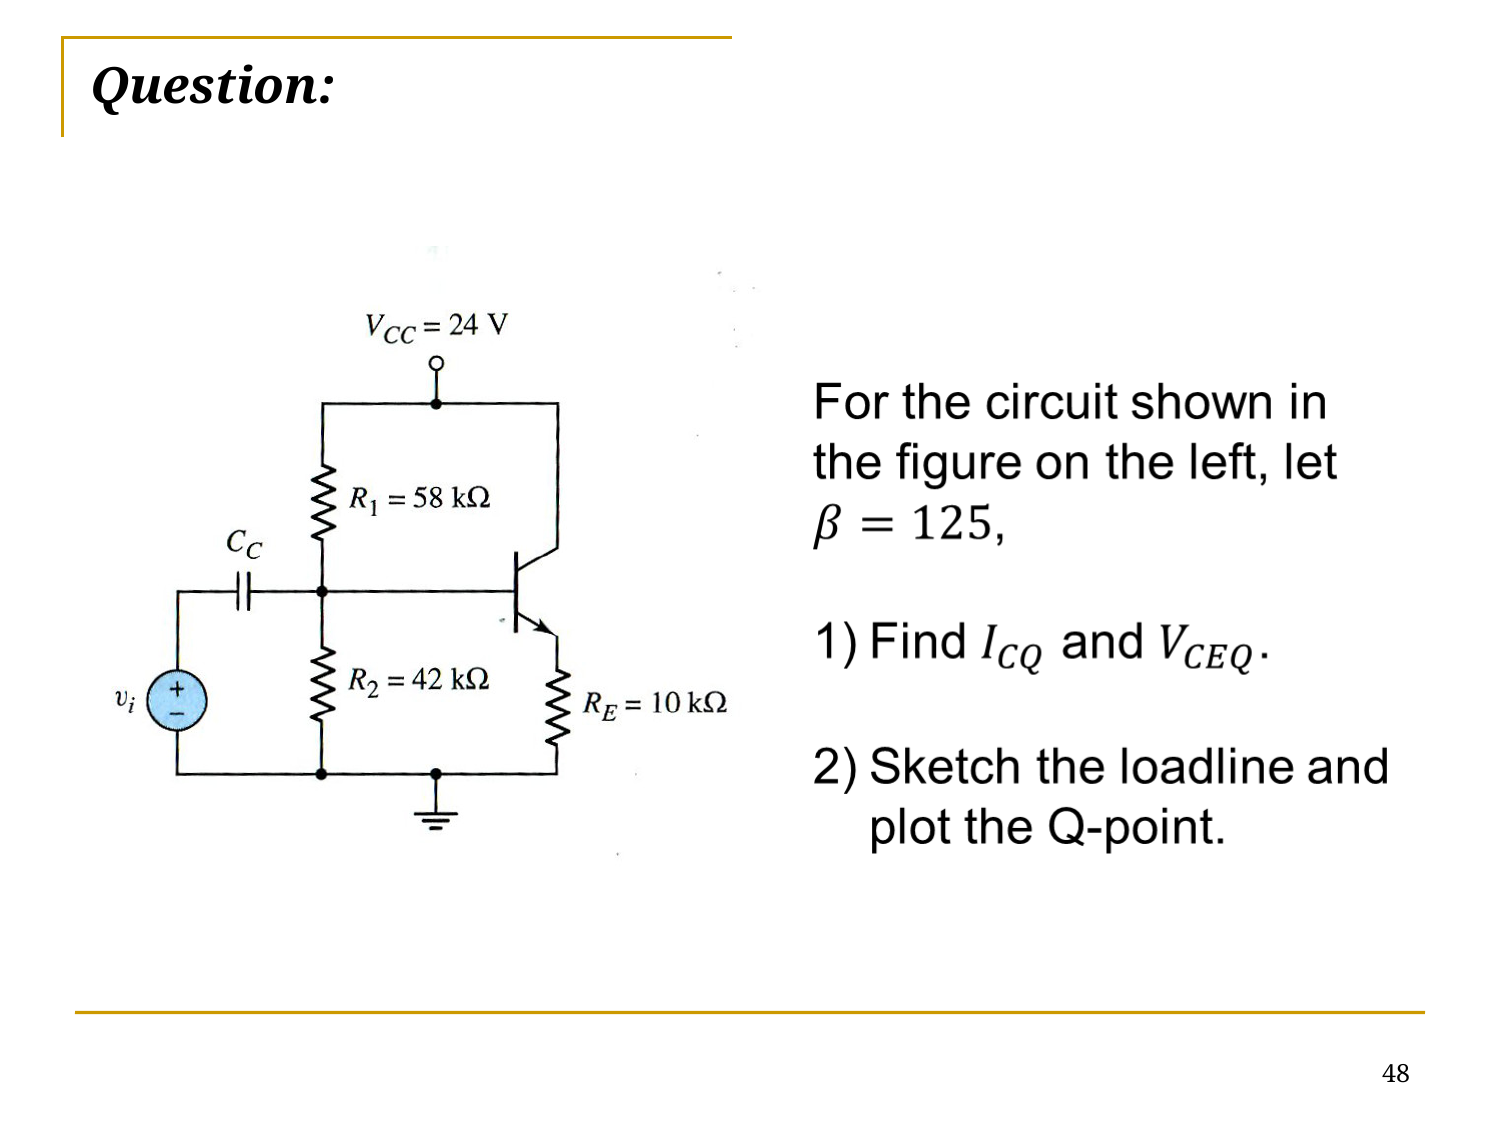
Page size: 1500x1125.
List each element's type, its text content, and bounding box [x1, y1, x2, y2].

slide_number 48 [1074, 1023, 1426, 1100]
text_box [802, 362, 1424, 867]
title Question: [75, 45, 1425, 132]
picture [71, 245, 799, 868]
